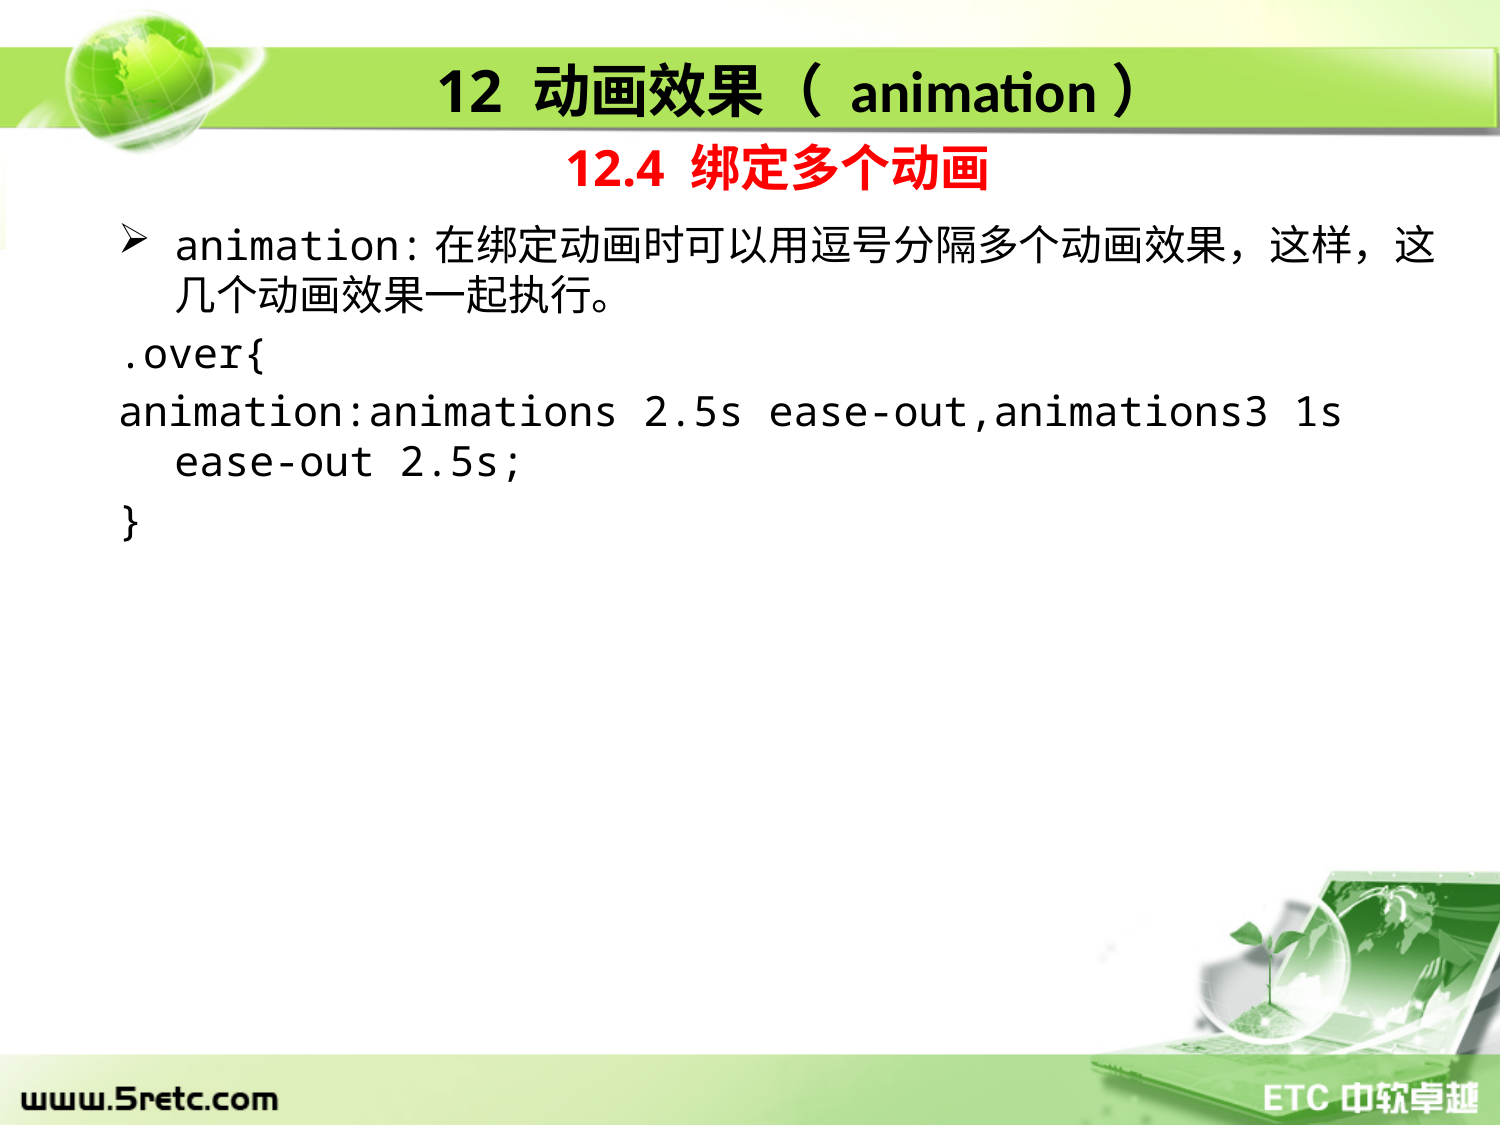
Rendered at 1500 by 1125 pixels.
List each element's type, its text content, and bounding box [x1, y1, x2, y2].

text_box 12.4 绑定多个动画 [550, 128, 1418, 204]
picture [0, 0, 1500, 1125]
text_box 12 动画效果（ animation） [421, 46, 1254, 202]
list animation:在绑定动画时可以用逗号分隔多个动画效果，这样，这几个动画效果一起执行。 .over{ animation:animations 2.5s ease-out,animations3 1s ease-out 2.5s; } [103, 210, 1454, 1020]
